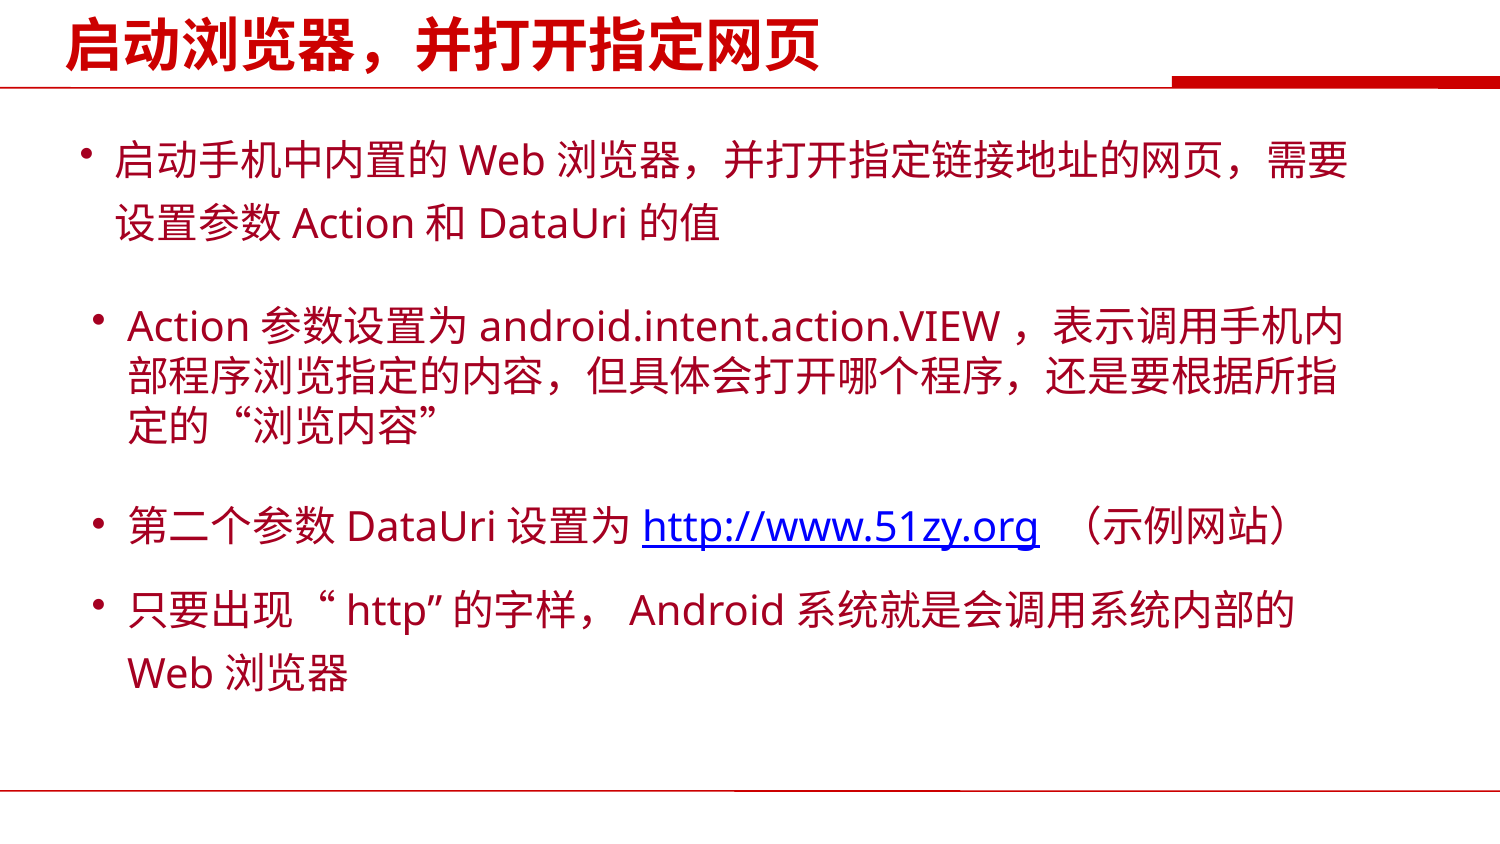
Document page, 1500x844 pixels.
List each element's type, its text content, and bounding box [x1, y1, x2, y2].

text_box Action参数设置为android.intent.action.VIEW，表示调用手机内部程序浏览指定的内容，但具体会打开哪个程序，还是要根据所指定的“浏览内容” [76, 291, 1388, 457]
title 启动浏览器，并打开指定网页 [49, 7, 1400, 80]
text_box 第二个参数DataUri设置为http://www.51zy.org （示例网站） 只要出现“http”的字样，Android系统就是会调用系统内部的Web浏览器 [76, 492, 1388, 707]
text_box 启动手机中内置的Web浏览器，并打开指定链接地址的网页，需要设置参数Action和DataUri的值 [64, 126, 1376, 257]
